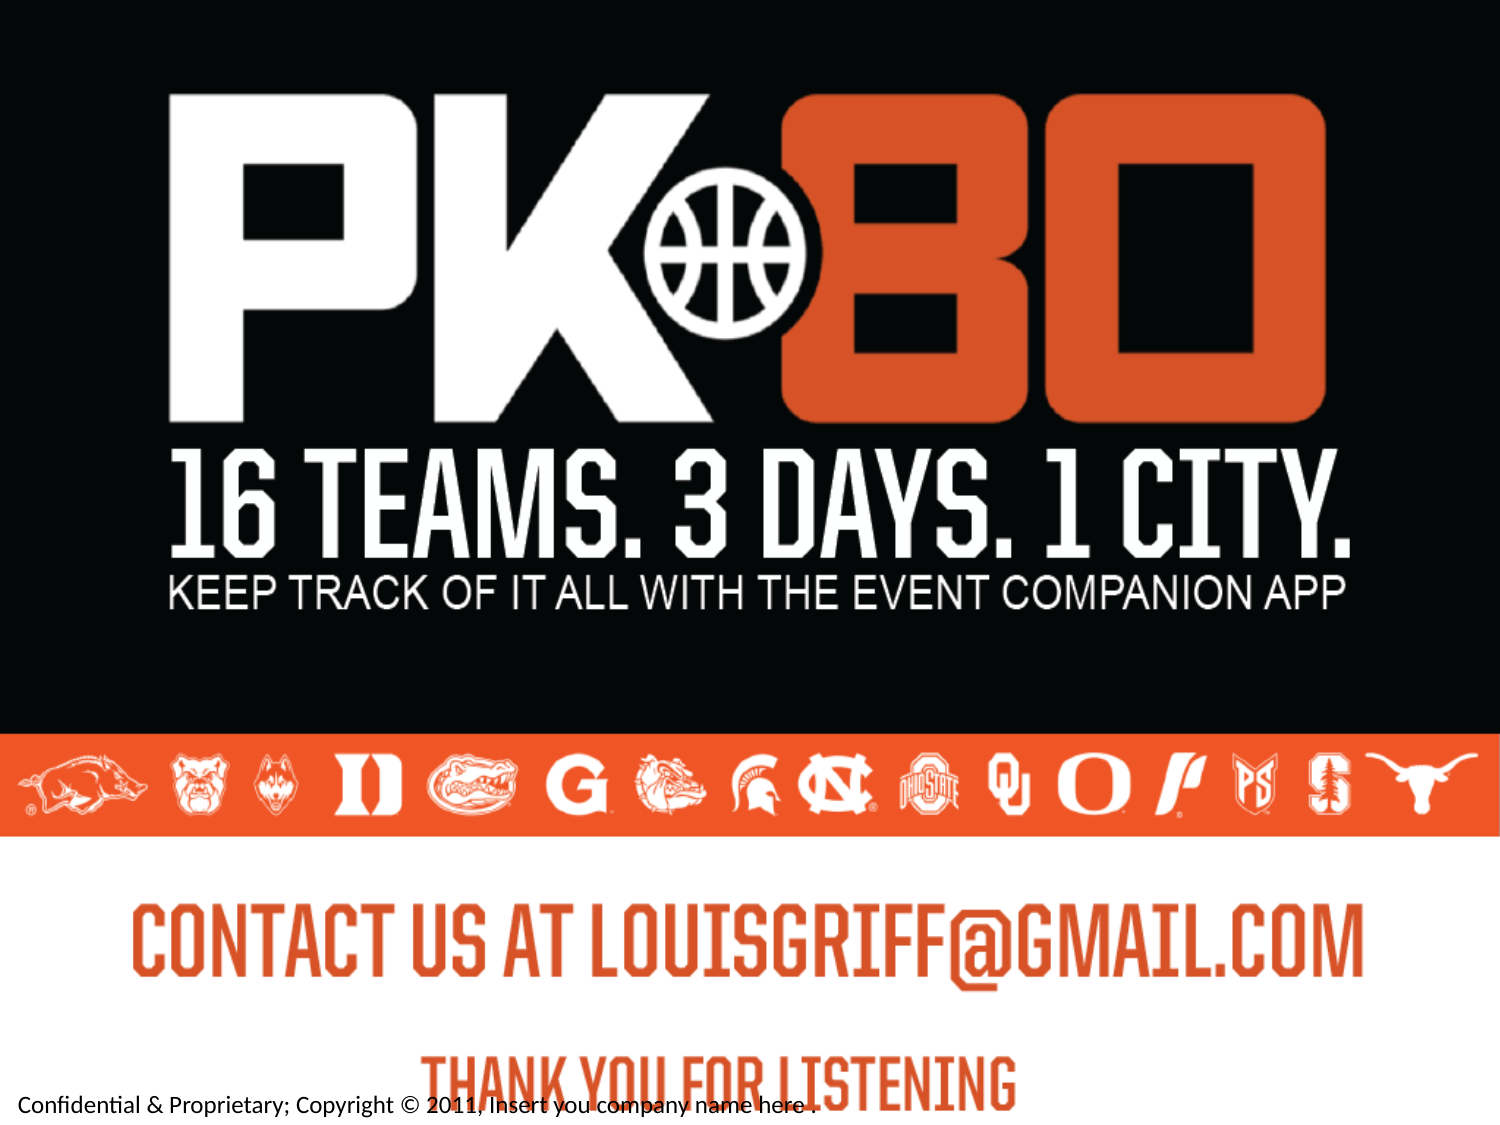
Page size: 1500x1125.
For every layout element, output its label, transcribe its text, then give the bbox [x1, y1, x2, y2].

picture [0, 0, 1500, 1125]
text_box Confidential & Proprietary; Copyright © 2011, Insert you company name here . [3, 1081, 834, 1125]
